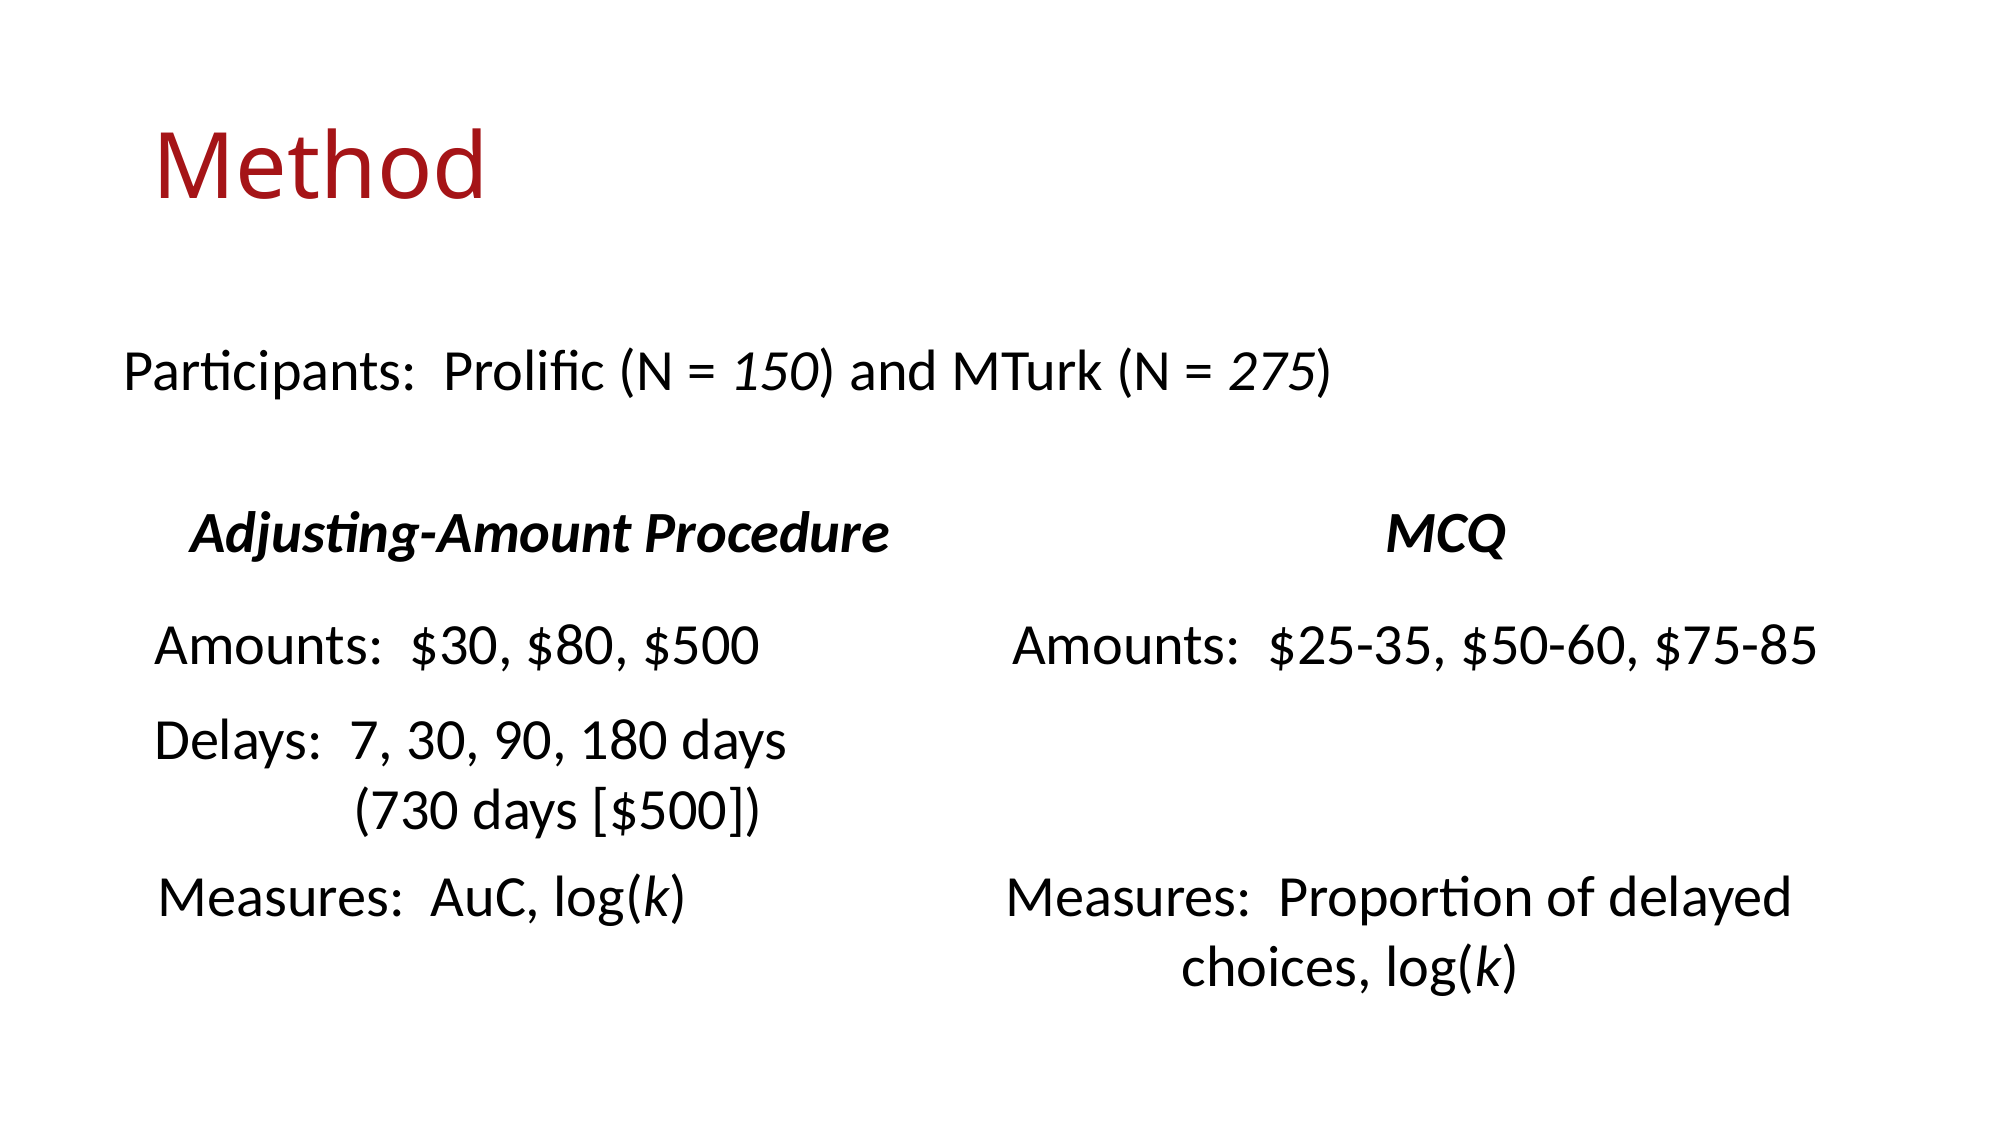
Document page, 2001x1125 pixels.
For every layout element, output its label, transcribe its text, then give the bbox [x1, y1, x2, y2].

text_box Amounts: $25-35, $50-60, $75-85 [1095, 598, 1835, 684]
text_box MCQ [999, 486, 1892, 572]
title Method [137, 59, 1863, 278]
text_box Measures: Proportion of delayed choices, log(k) [945, 851, 1946, 1006]
list Participants: Prolific (N = 150) and MTurk (N = 275) [108, 332, 1834, 432]
text_box Amounts: $30, $80, $500 Delays: 7, 30, 90, 180 days (730 days [$500]) [94, 598, 1095, 849]
text_box Measures: AuC, log(k) [98, 851, 703, 936]
text_box Adjusting-Amount Procedure [94, 486, 986, 572]
